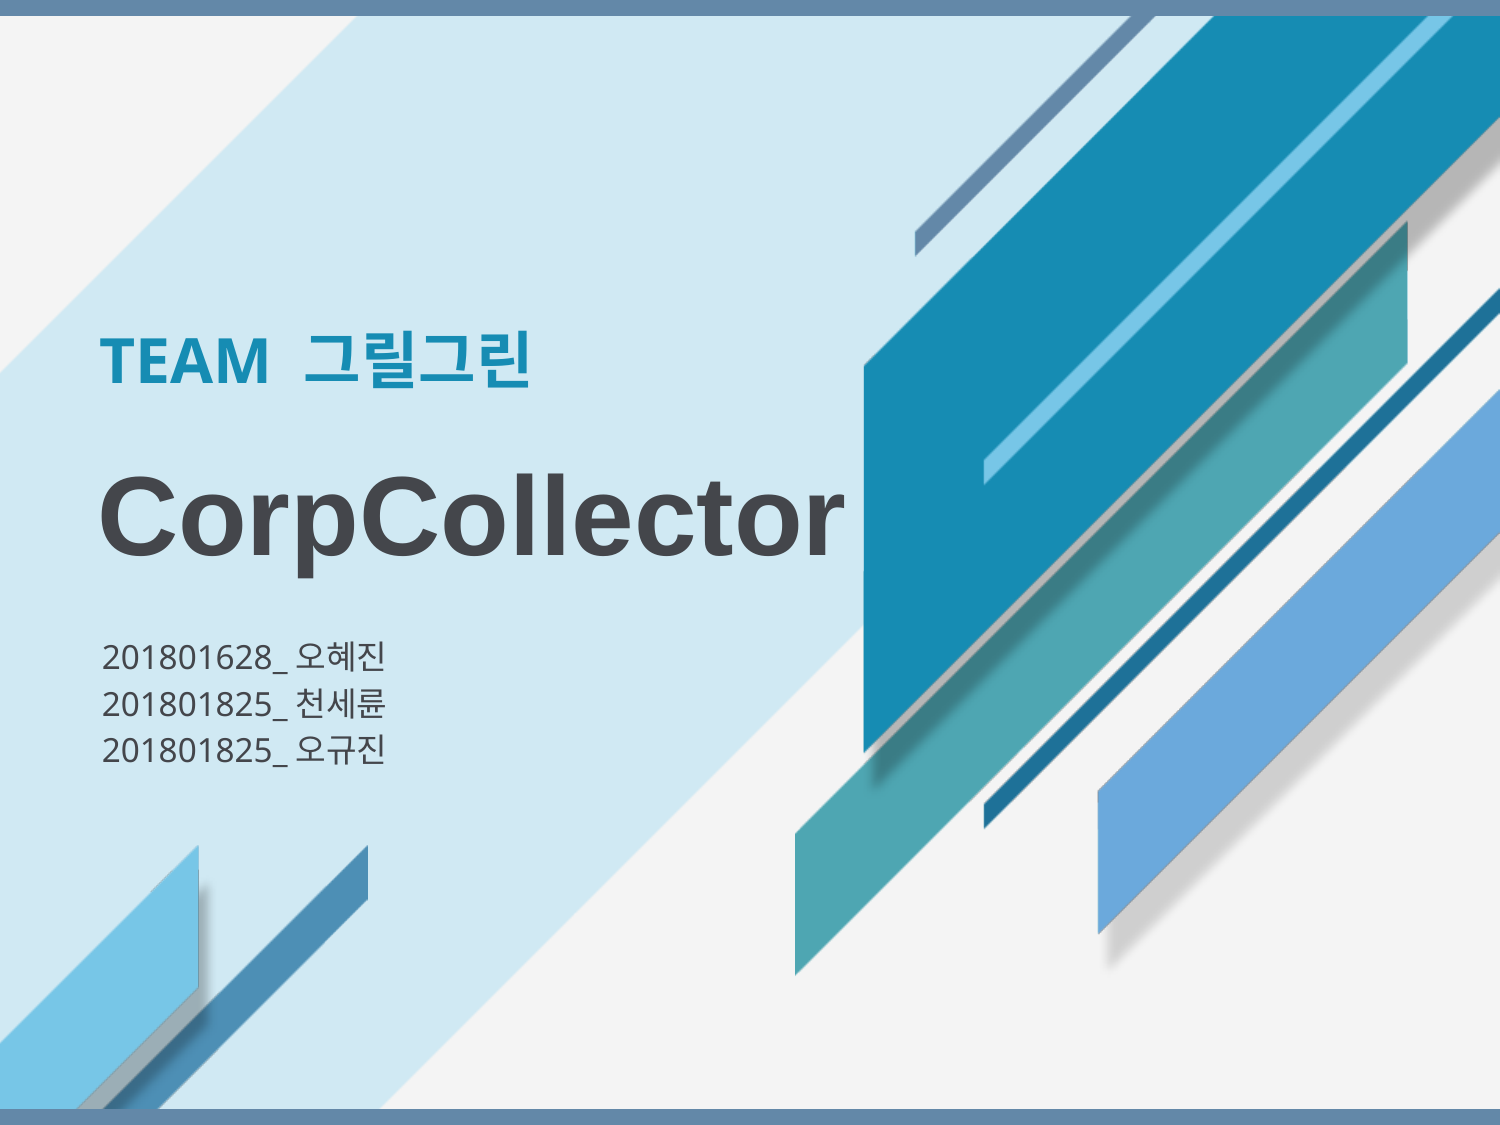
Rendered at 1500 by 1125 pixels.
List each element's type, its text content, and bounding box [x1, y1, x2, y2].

picture [0, 0, 1500, 1125]
text_box TEAM 그릴그린 [84, 313, 705, 403]
subtitle 201801628_오혜진 201801825_천세륜 201801825_오규진 [86, 629, 1150, 797]
title CorpCollector [81, 351, 978, 695]
